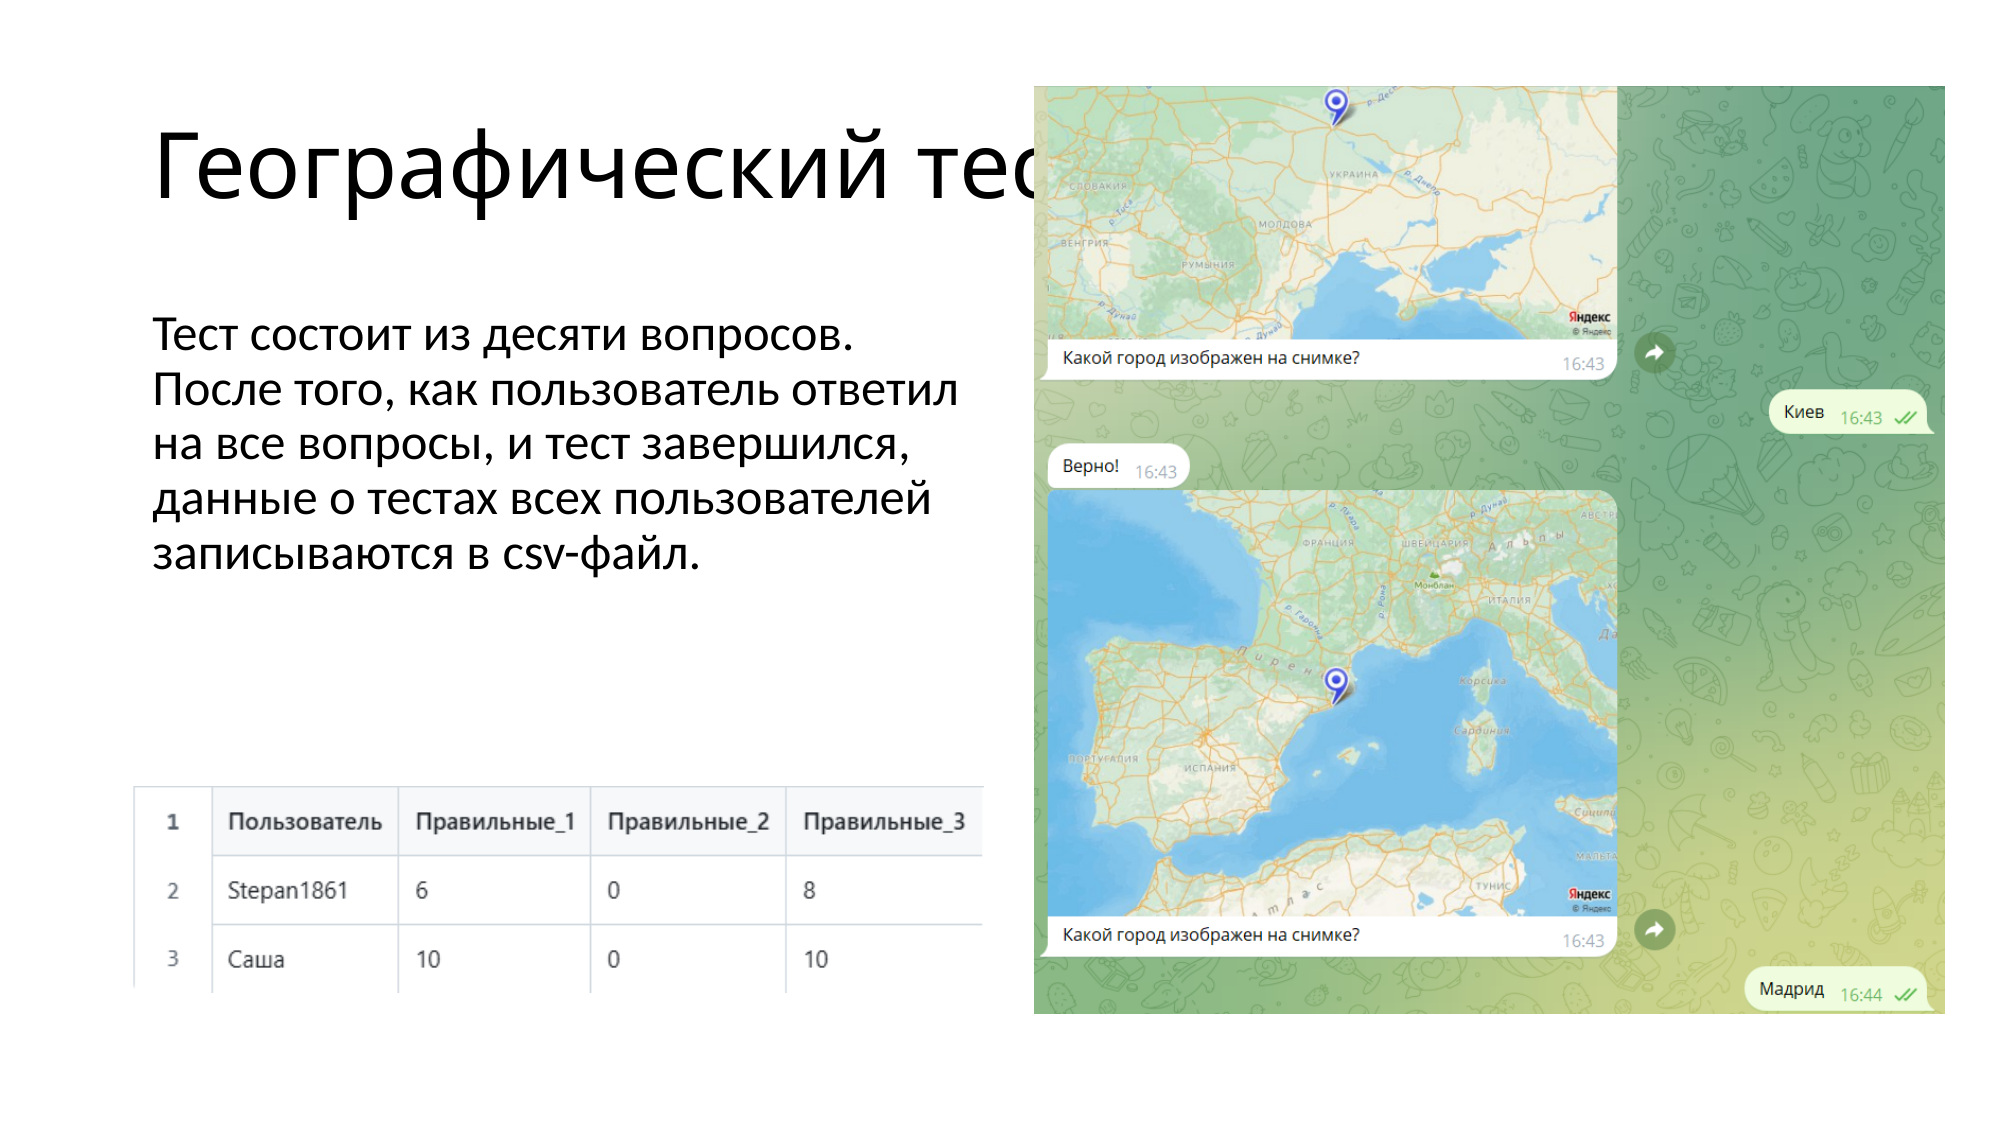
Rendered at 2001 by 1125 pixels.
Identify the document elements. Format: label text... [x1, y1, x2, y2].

list Тест состоит из десяти вопросов. После того, как пользователь ответил на все вопросы, и тест завершился, данные о тестах всех пользователей записываются в csv-файл. [137, 299, 984, 633]
picture [131, 786, 984, 993]
picture [1034, 86, 1945, 1014]
title Географический тест [137, 59, 1863, 278]
